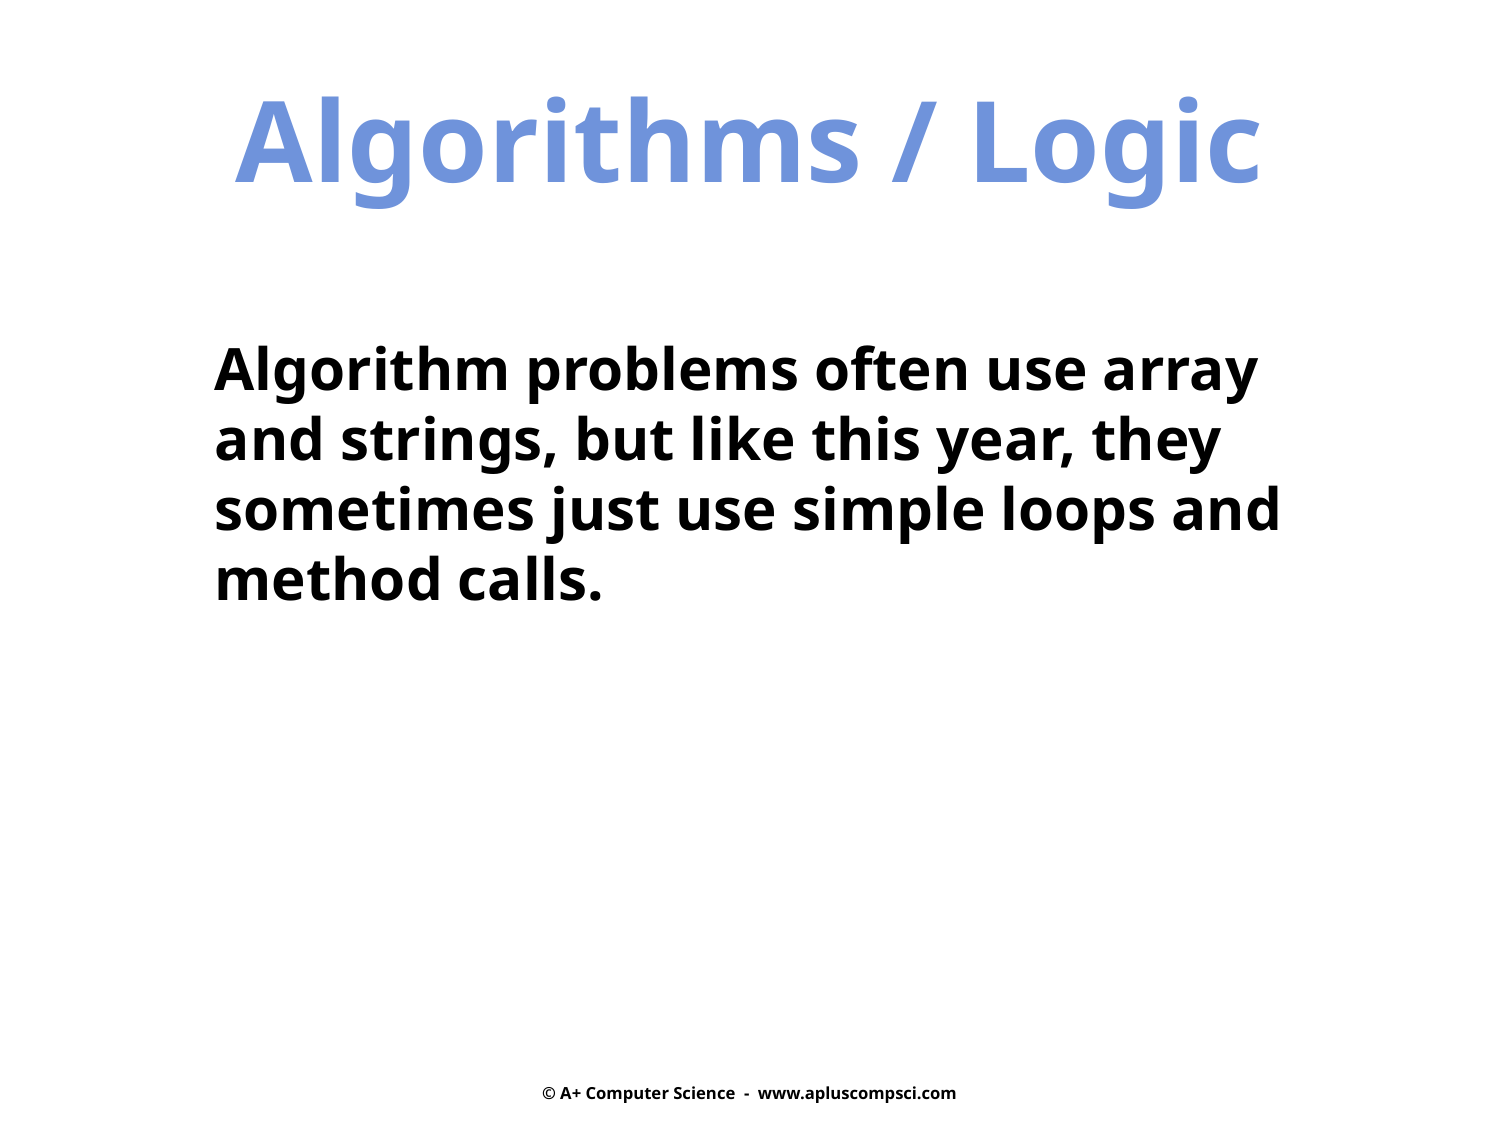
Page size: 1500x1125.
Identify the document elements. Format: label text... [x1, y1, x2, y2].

text_box Algorithms / Logic [0, 62, 1500, 213]
footer © A+ Computer Science - www.apluscompsci.com [512, 1024, 988, 1101]
text_box Algorithm problems often use array and strings, but like this year, they sometimes just use simple loops and method calls. [200, 324, 1300, 620]
